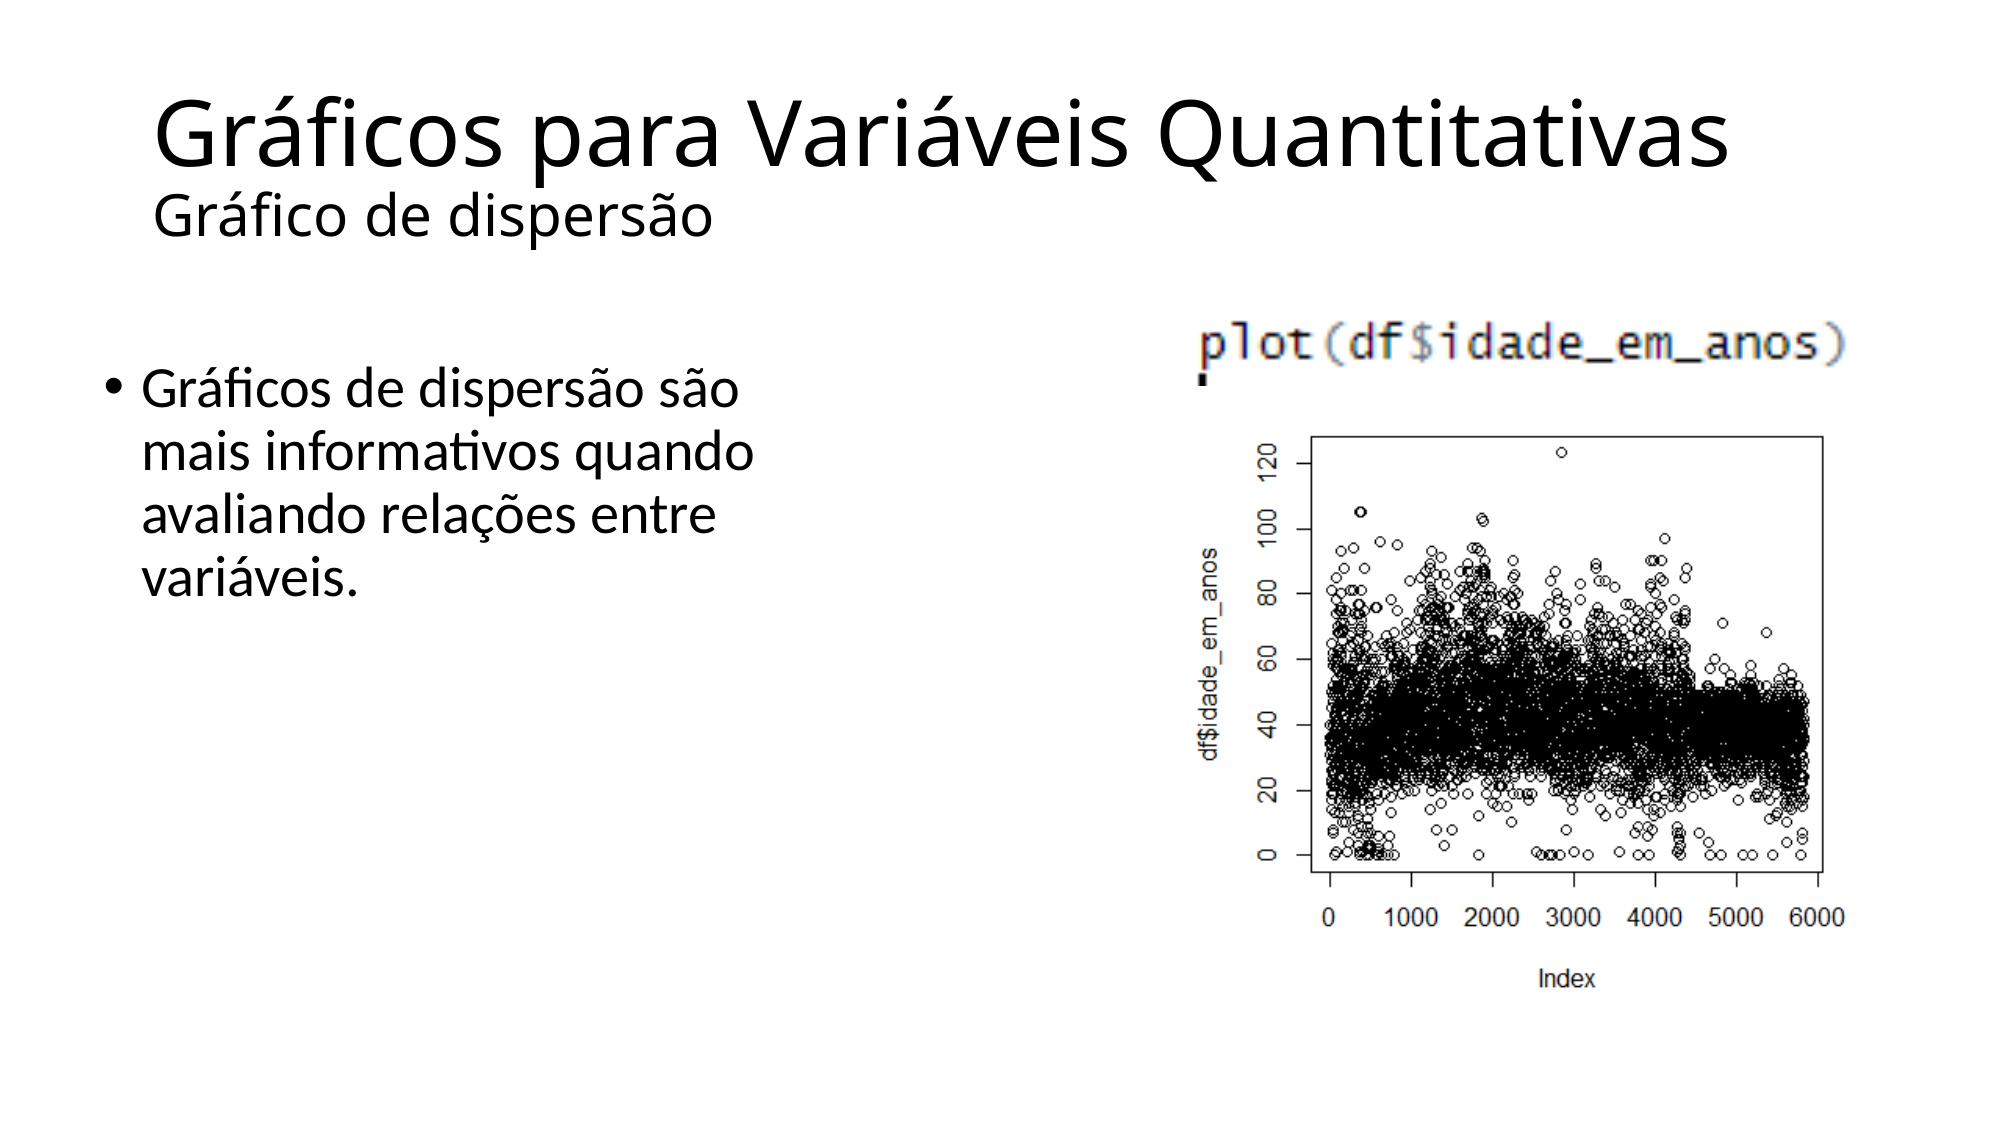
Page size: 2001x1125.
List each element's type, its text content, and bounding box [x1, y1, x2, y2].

list Gráficos de dispersão são mais informativos quando avaliando relações entre variáveis. [88, 349, 841, 688]
picture [1192, 405, 1852, 997]
picture [1189, 301, 1865, 387]
title Gráficos para Variáveis Quantitativas Gráfico de dispersão [137, 59, 1863, 278]
